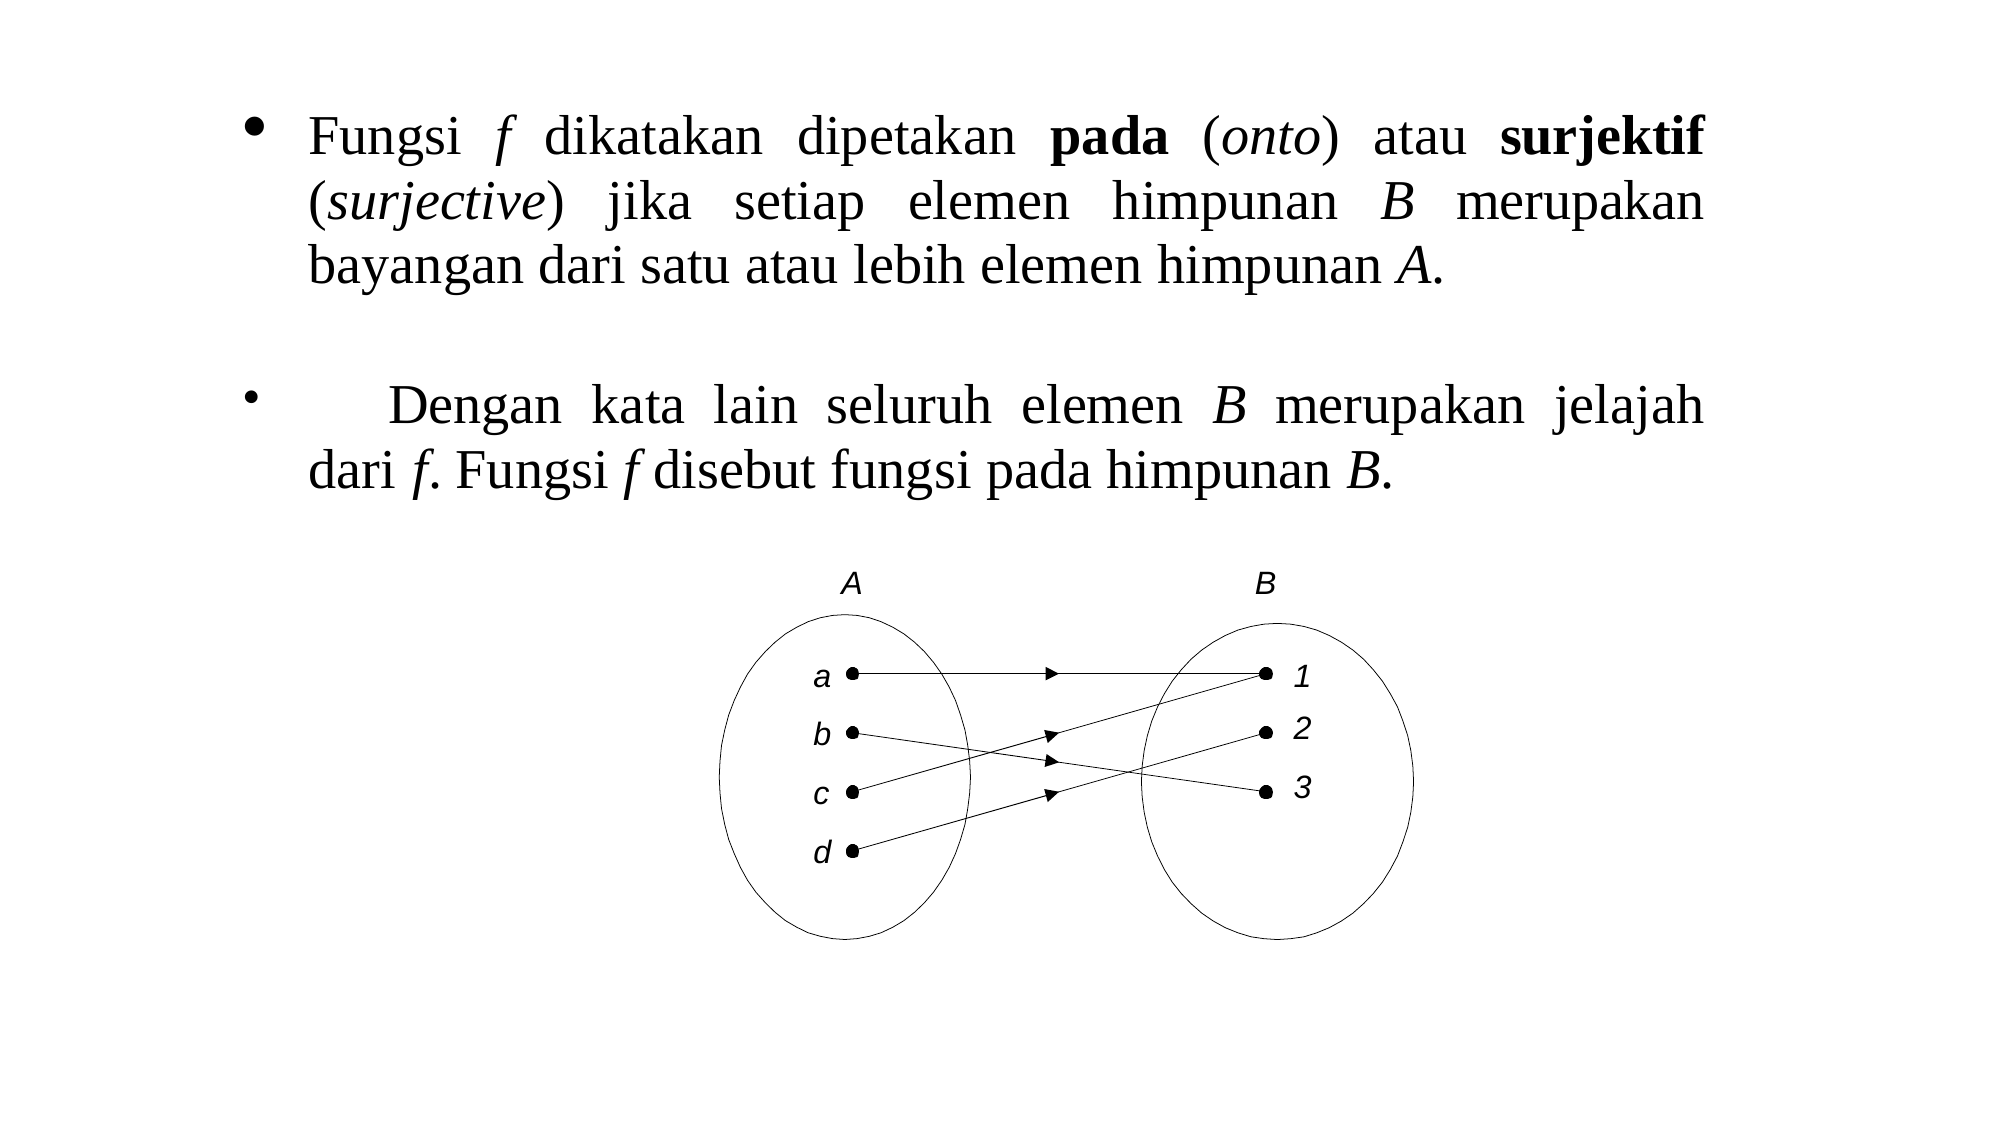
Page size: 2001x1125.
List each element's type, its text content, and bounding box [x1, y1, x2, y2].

text_box Fungsi f dikatakan dipetakan pada (onto) atau surjektif (surjective) jika setiap elemen himpunan B merupakan bayangan dari satu atau lebih elemen himpunan A. Dengan kata lain seluruh elemen B merupakan jelajah dari f. Fungsi f disebut fungsi pada himpunan B. [243, 97, 1706, 500]
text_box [852, 673, 1267, 852]
text_box A [839, 560, 866, 602]
text_box B [1252, 560, 1279, 602]
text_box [718, 614, 1414, 940]
